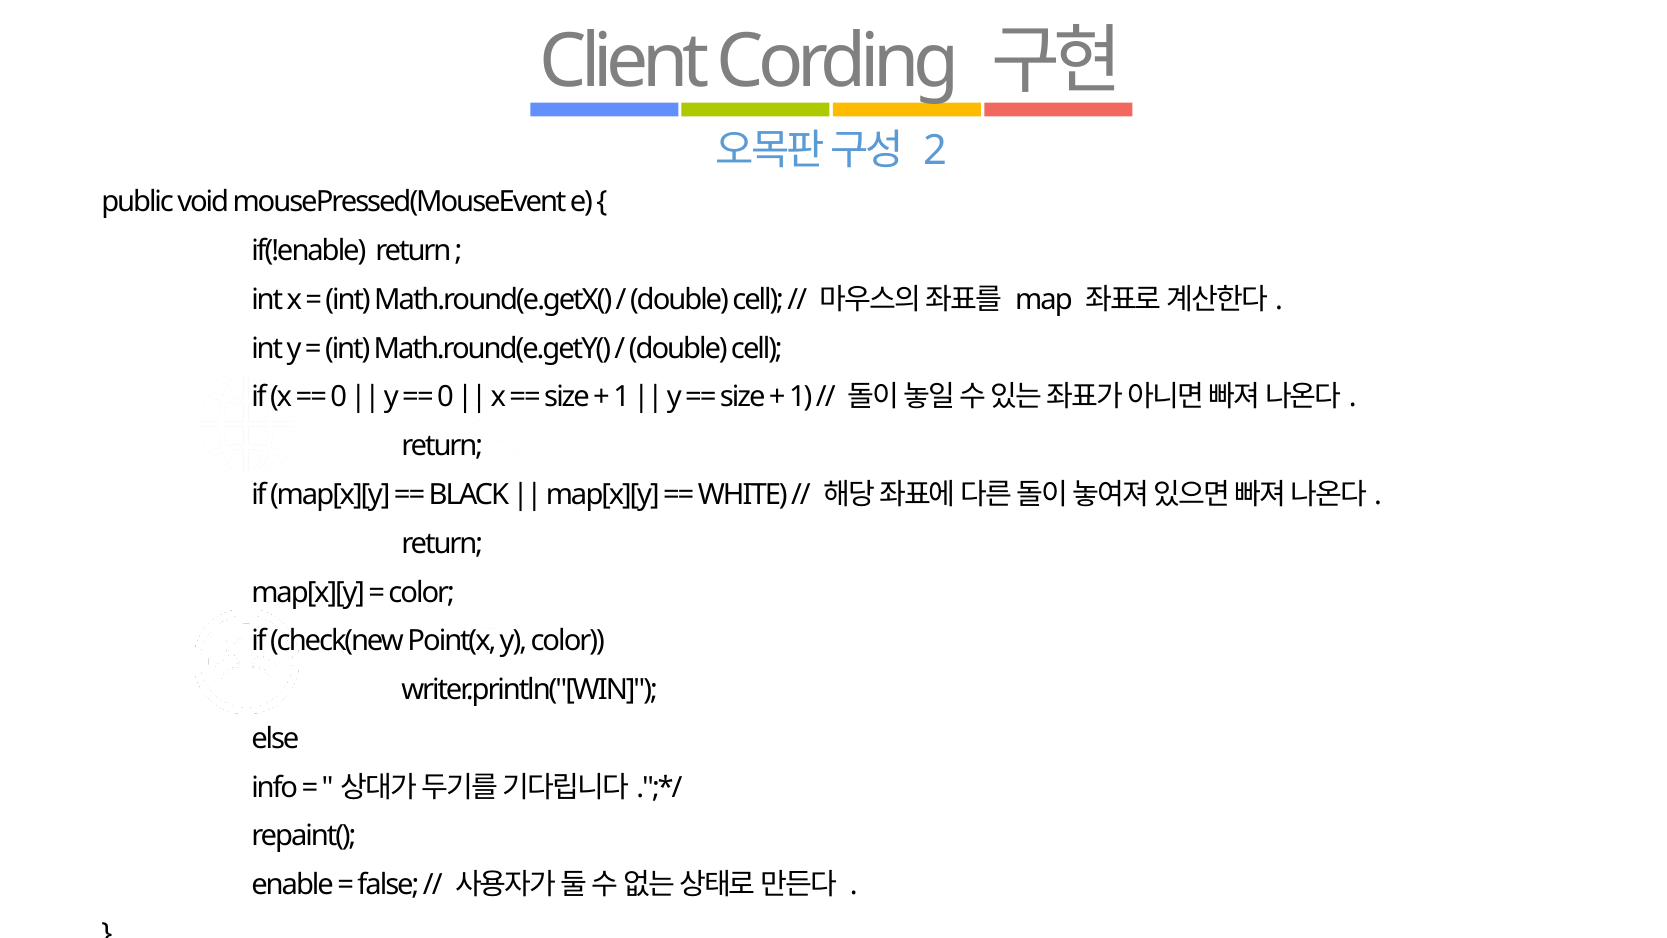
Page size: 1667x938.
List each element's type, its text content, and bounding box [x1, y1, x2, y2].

picture [425, 598, 552, 724]
text_box public void mousePressed(MouseEvent e) { if(!enable) return ; int x = (int) Math.round(e.getX() / (double) cell); // 마우스의 좌표를 map 좌표로 계산한다. int y = (int) Math.round(e.getY() / (double) cell); if (x == 0 || y == 0 || x == size + 1 || y == size + 1) // 돌이 놓일 수 있는 좌표가 아니면 빠져 나온다. return; if (map[x][y] == BLACK || map[x][y] == WHITE) // 해당 좌표에 다른 돌이 놓여져 있으면 빠져 나온다. return; map[x][y] = color; if (check(new Point(x, y), color)) writer.println("[WIN]"); else info = "상대가 두기를 기다립니다.";*/ repaint(); enable = false; // 사용자가 둘 수 없는 상태로 만든다 . } [86, 179, 1596, 938]
picture [194, 372, 298, 476]
text_box [409, 85, 1257, 121]
picture [434, 372, 535, 472]
text_box 오목판 구성 2 [481, 122, 1182, 173]
picture [193, 608, 299, 714]
text_box Client Cording 구현 [408, 11, 1255, 102]
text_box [530, 102, 1133, 117]
